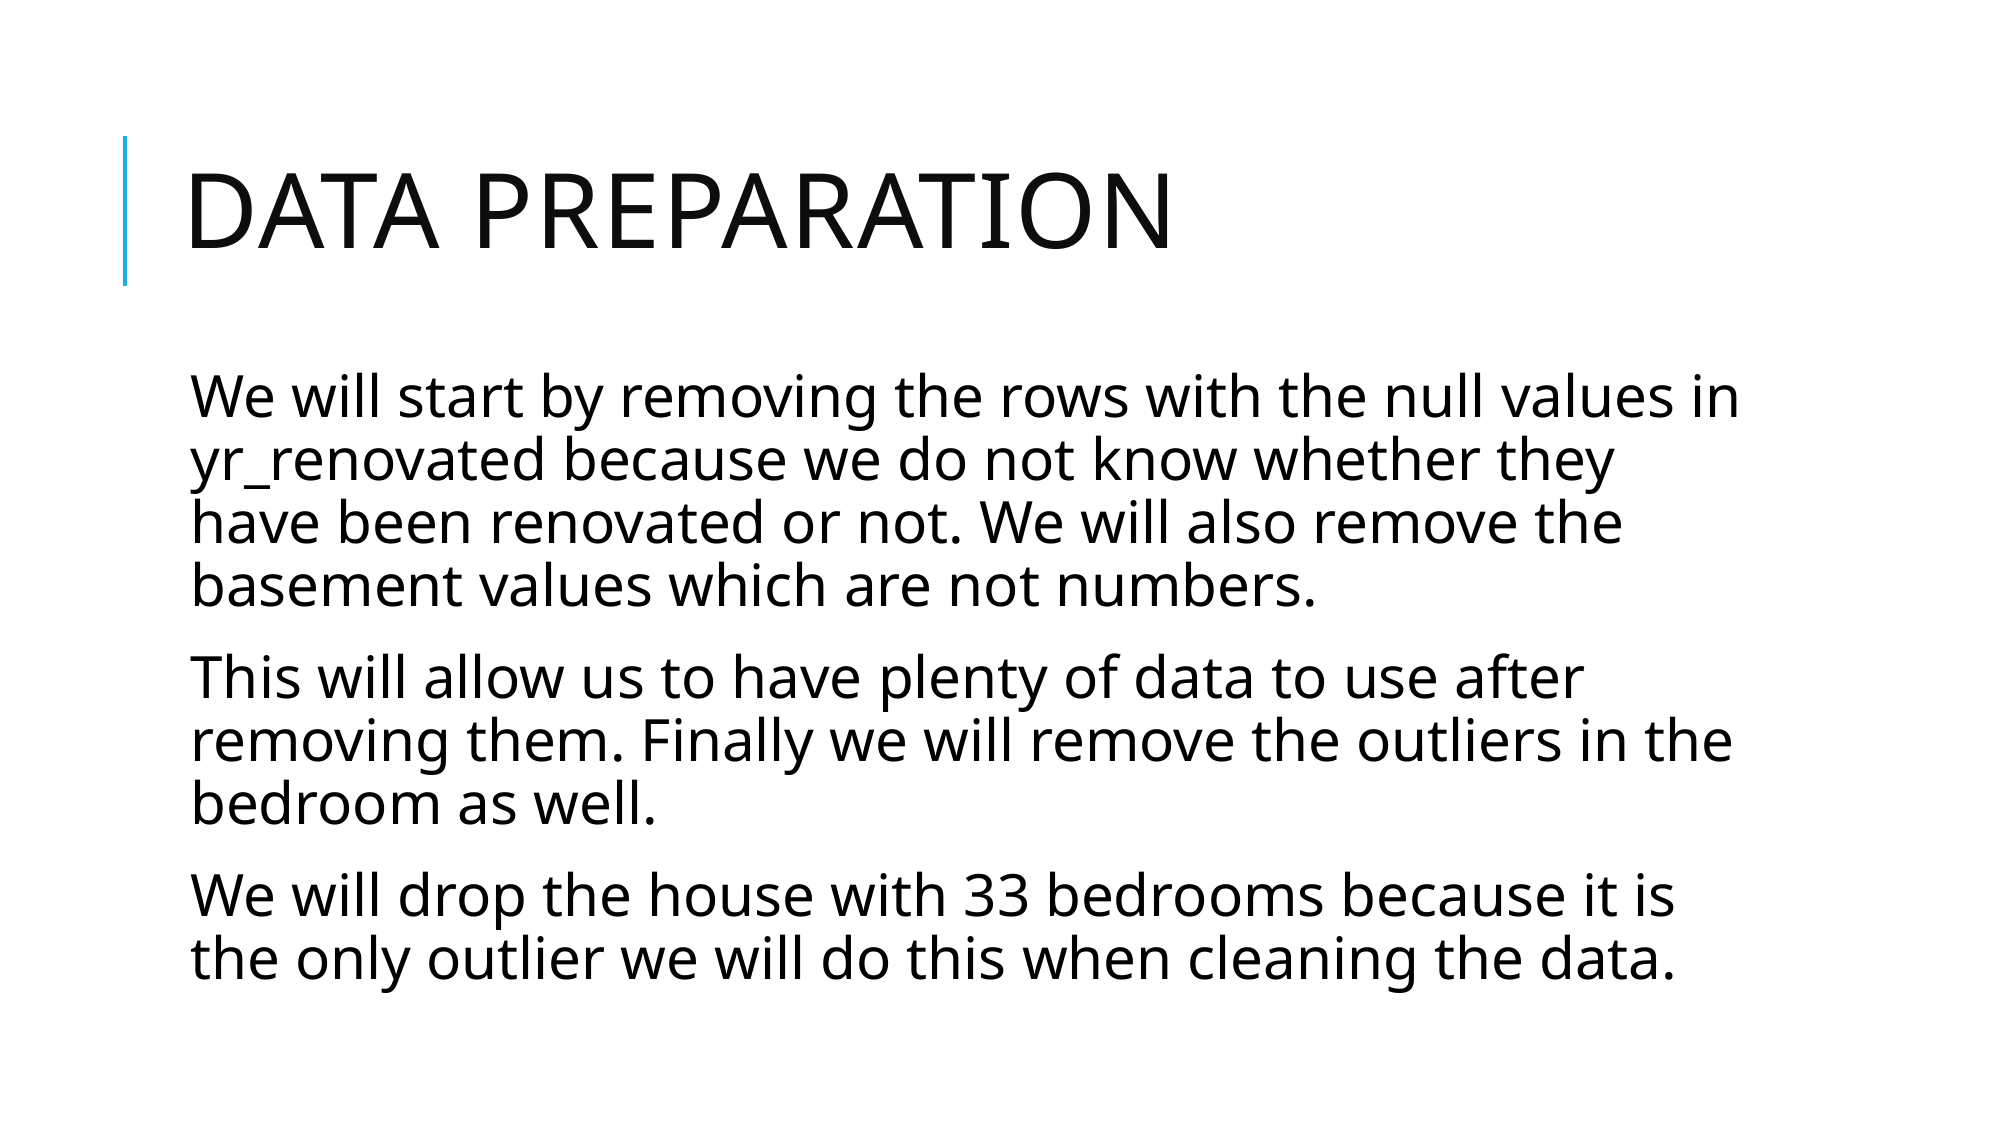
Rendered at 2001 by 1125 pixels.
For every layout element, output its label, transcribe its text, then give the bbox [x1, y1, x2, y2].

title Data preparation [168, 96, 1763, 260]
list We will start by removing the rows with the null values in yr_renovated because we do not know whether they have been renovated or not. We will also remove the basement values which are not numbers. This will allow us to have plenty of data to use after removing them. Finally we will remove the outliers in the bedroom as well. We will drop the house with 33 bedrooms because it is the only outlier we will do this when cleaning the data. [168, 260, 1763, 1035]
